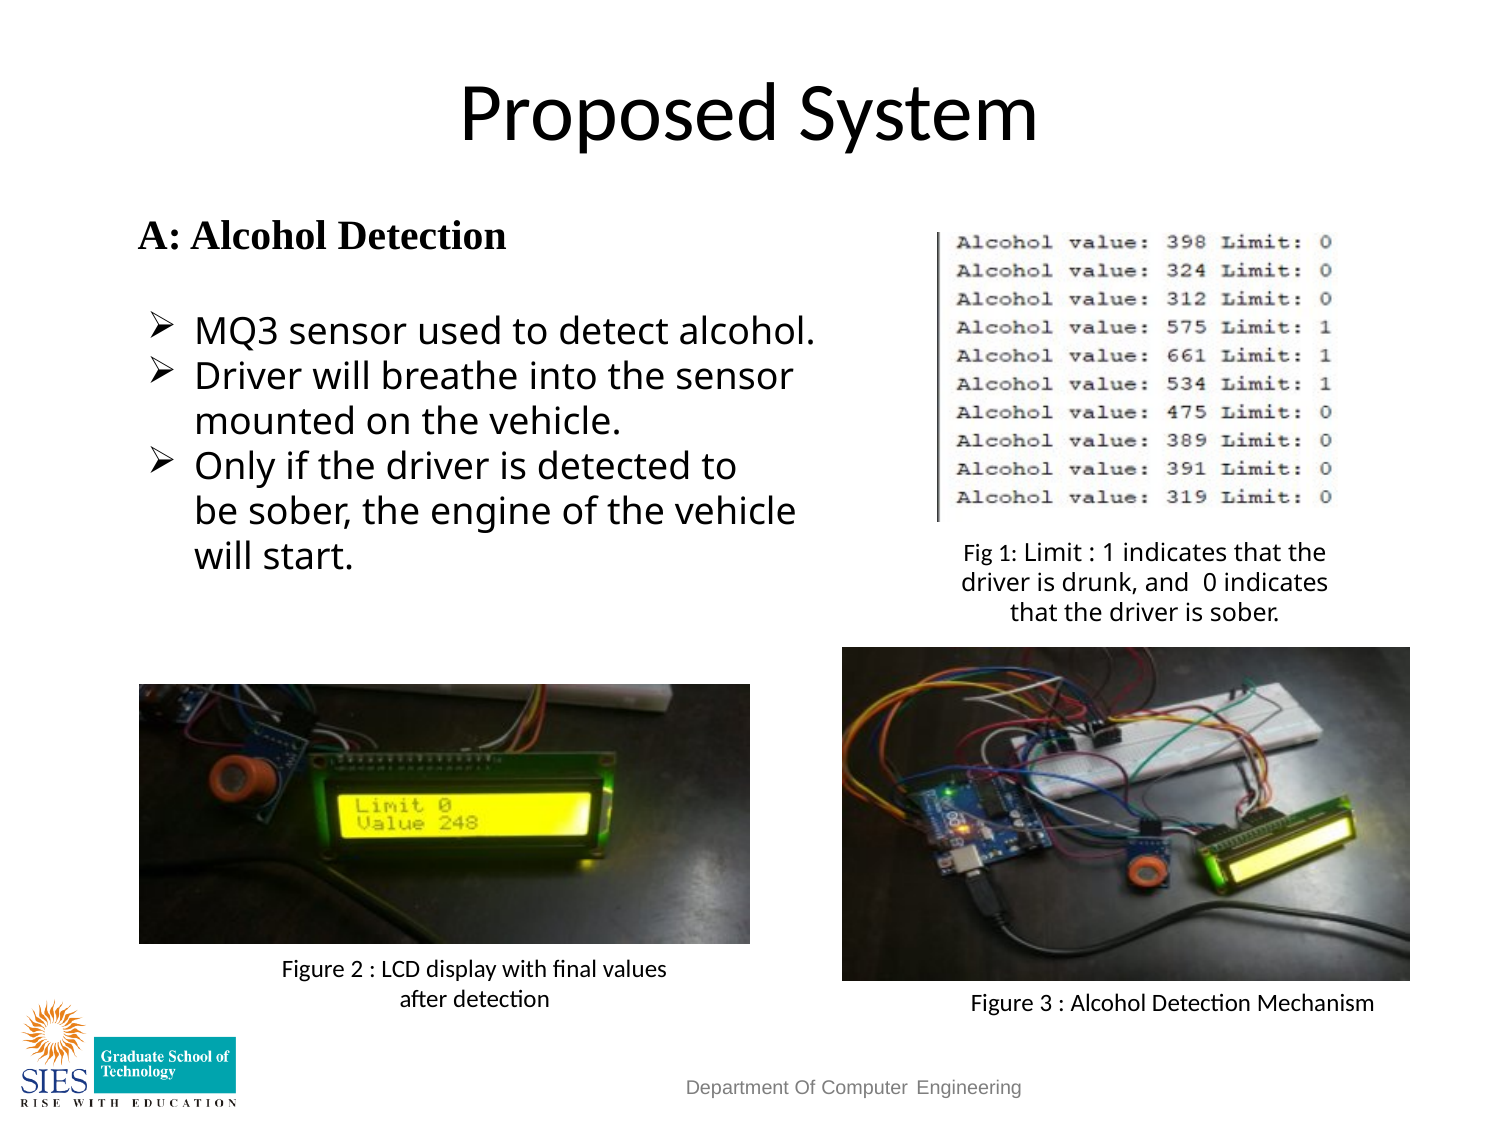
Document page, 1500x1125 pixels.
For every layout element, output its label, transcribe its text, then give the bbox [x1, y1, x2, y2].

text_box MQ3 sensor used to detect alcohol.​ Driver will breathe into the sensor mounted on the vehicle.​ Only if the driver is detected to be sober, the engine of the vehicle will start.​ [132, 299, 863, 630]
picture [841, 647, 1410, 981]
picture [20, 998, 236, 1107]
footer Department Of Computer Engineering [683, 1074, 1034, 1102]
text_box Figure 3 : Alcohol Detection Mechanism [948, 990, 1399, 1024]
text_box A: Alcohol Detection [112, 200, 863, 265]
picture [937, 232, 1410, 523]
text_box Proposed System [444, 50, 1056, 165]
text_box Figure 2 : LCD display with final values after detection [249, 953, 700, 1020]
text_box Fig 1: Limit : 1 indicates that the driver is drunk, and 0 indicates that the driver is sober.​ [919, 529, 1370, 634]
picture [138, 683, 751, 944]
